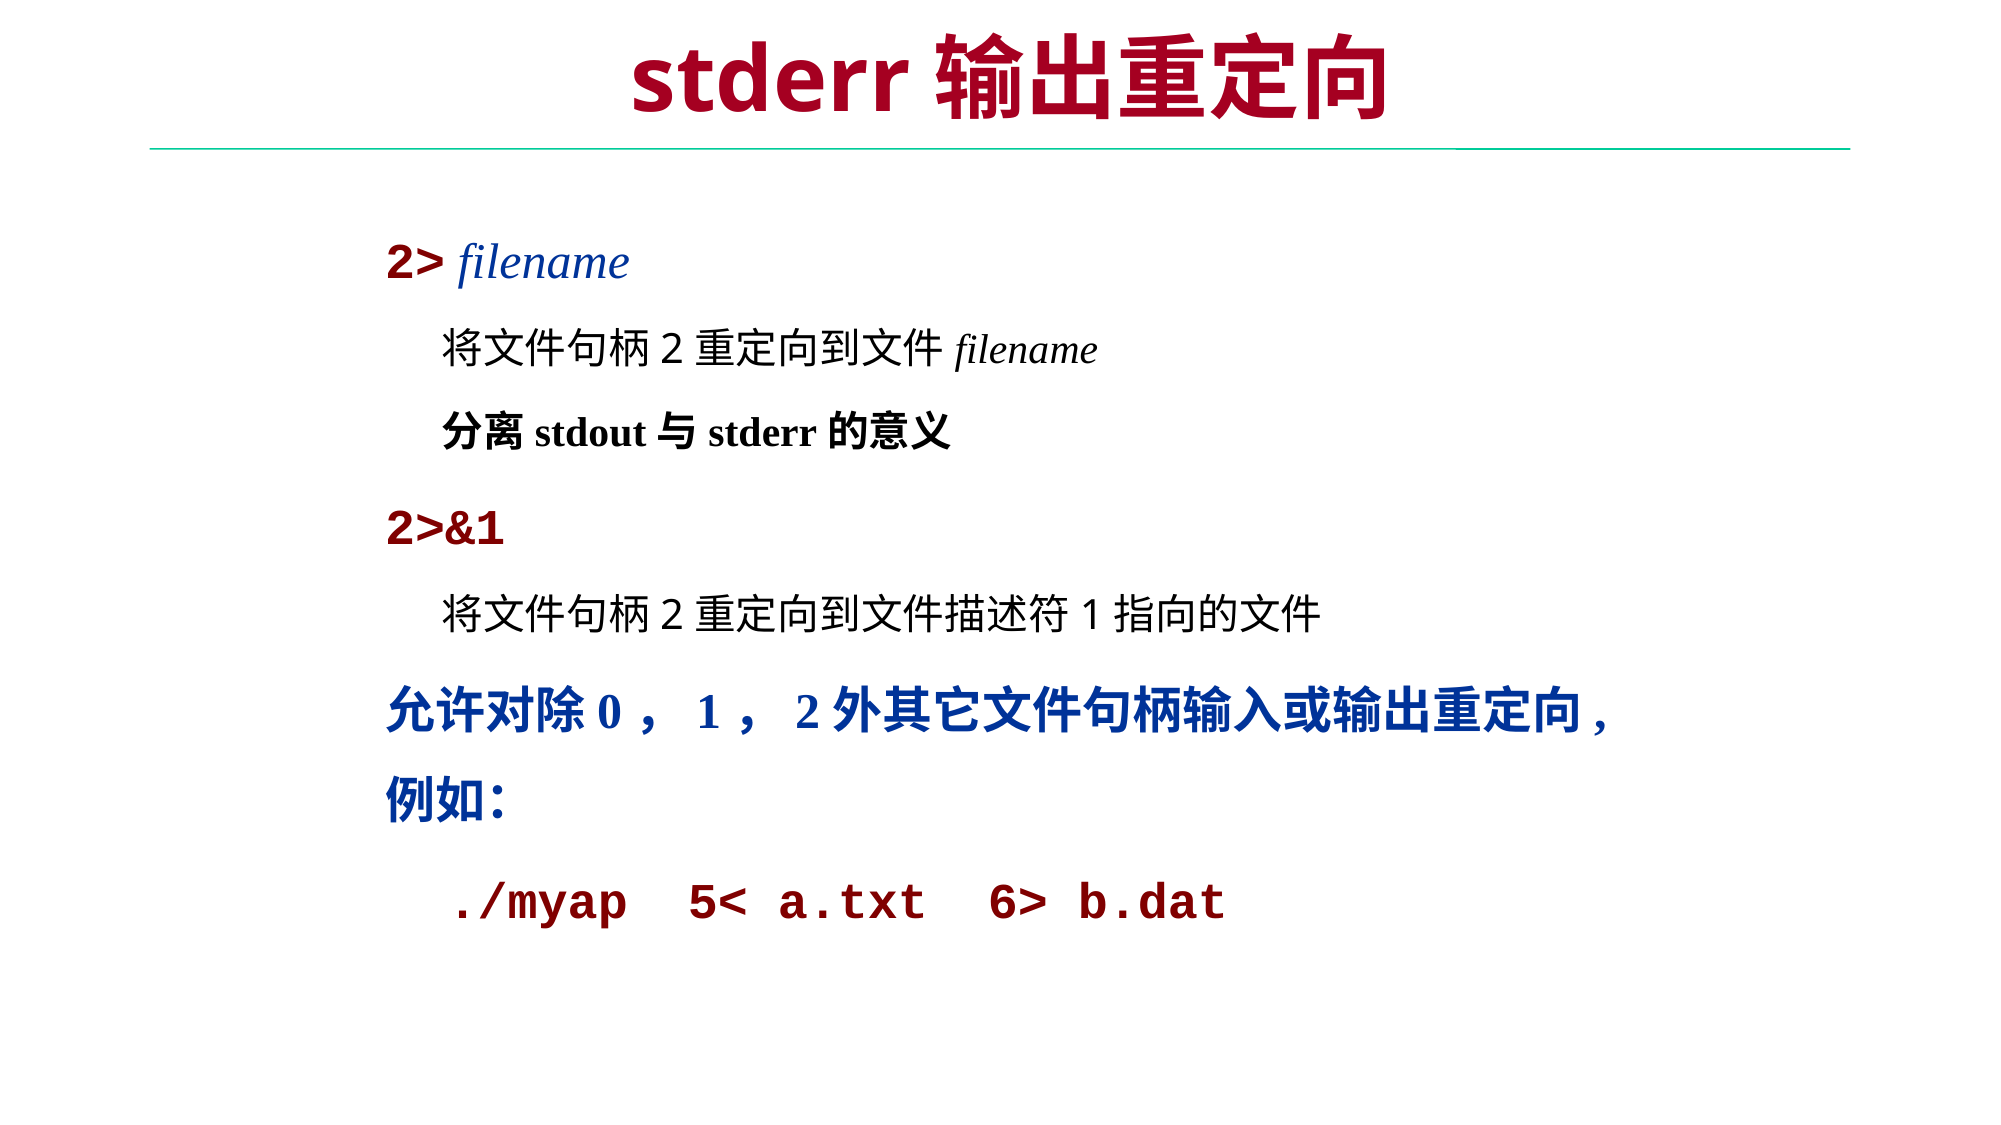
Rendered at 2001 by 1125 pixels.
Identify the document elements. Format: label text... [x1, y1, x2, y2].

text_box 2> filename 将文件句柄2重定向到文件filename 分离stdout与stderr的意义 2>&1 将文件句柄2重定向到文件描述符1指向的文件 允许对除0，1，2外其它文件句柄输入或输出重定向,例如： ./myap 5< a.txt 6> b.dat [373, 192, 1677, 753]
text_box stderr输出重定向 [373, 18, 1649, 149]
